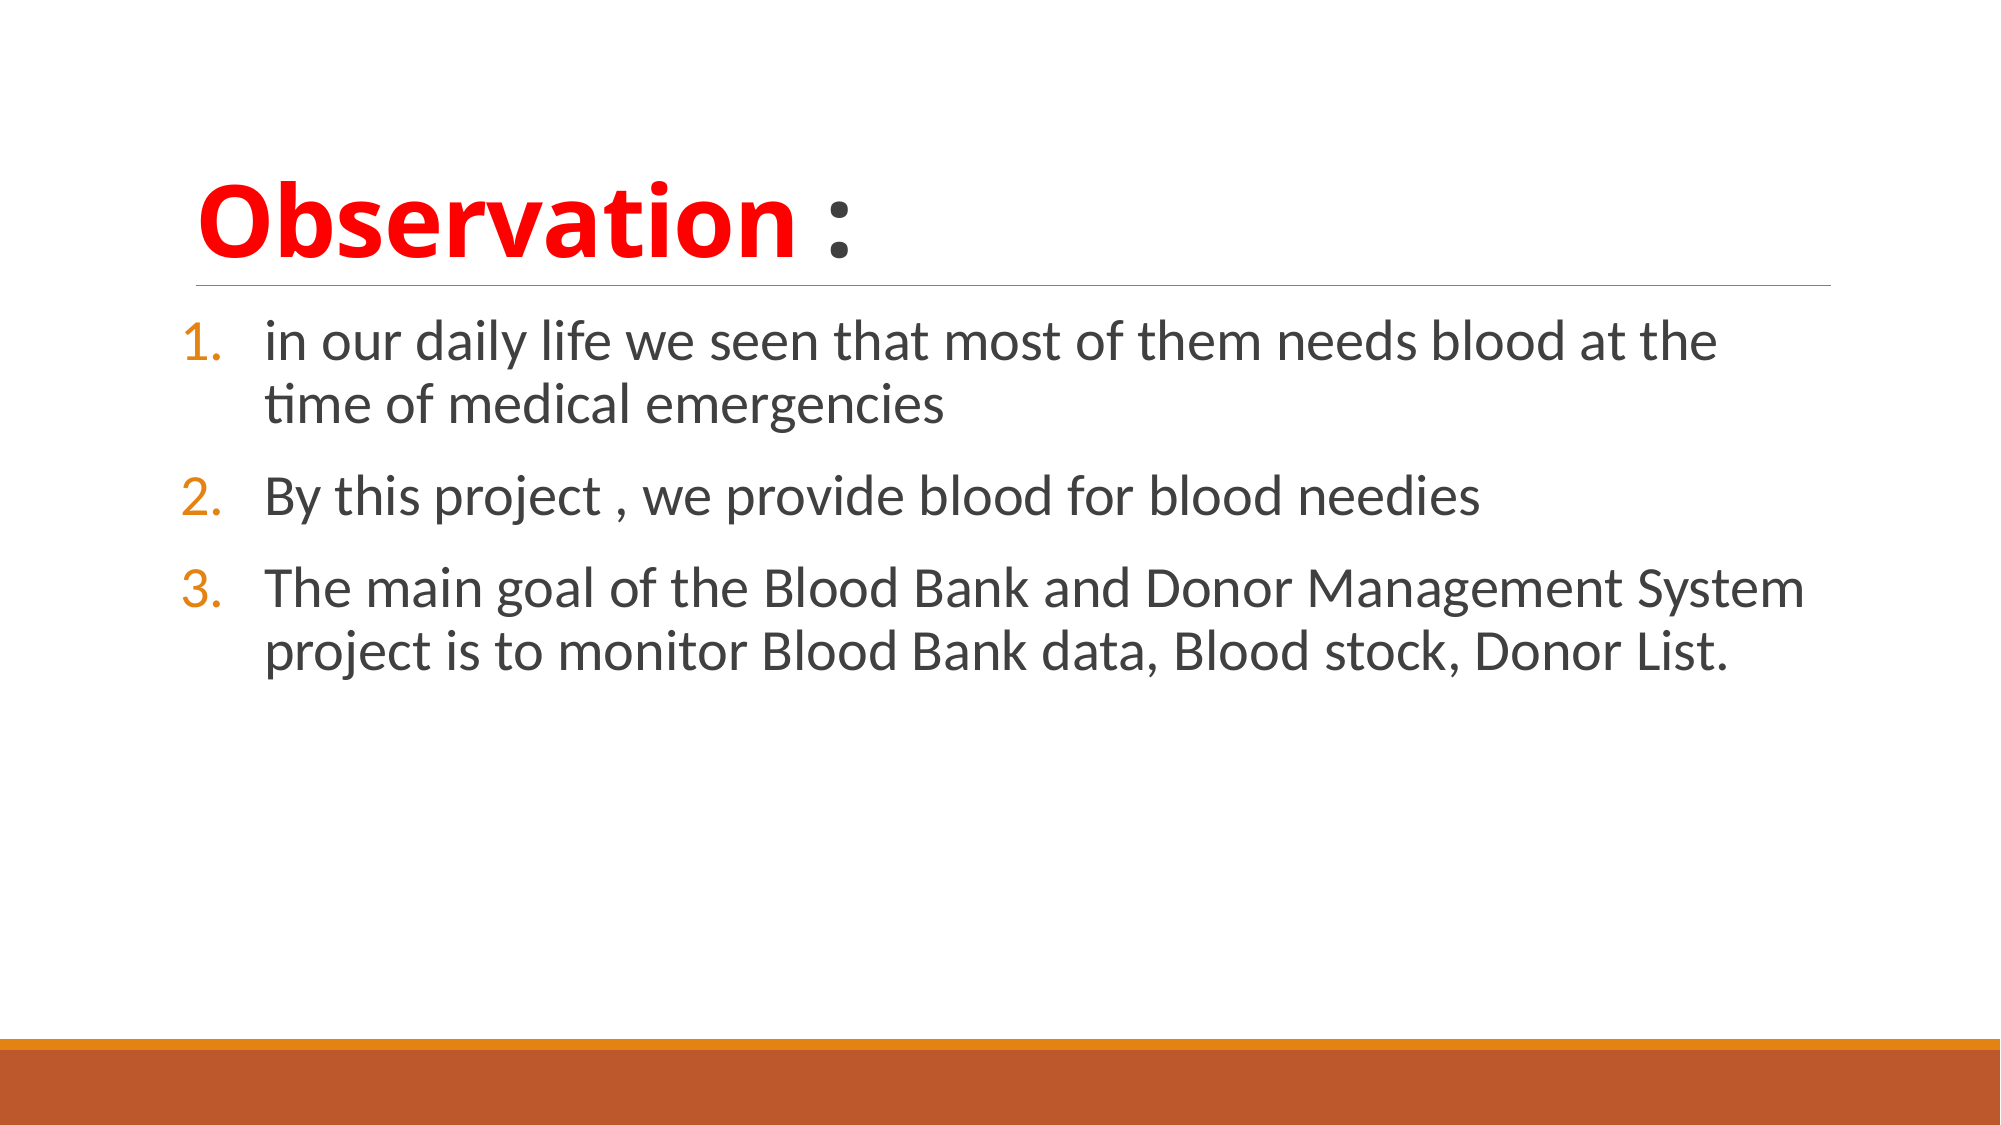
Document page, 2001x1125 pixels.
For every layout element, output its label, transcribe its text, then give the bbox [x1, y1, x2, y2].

title Observation : [180, 47, 1830, 285]
list in our daily life we seen that most of them needs blood at the time of medical emergencies By this project , we provide blood for blood needies The main goal of the Blood Bank and Donor Management System project is to monitor Blood Bank data, Blood stock, Donor List. [180, 302, 1830, 963]
